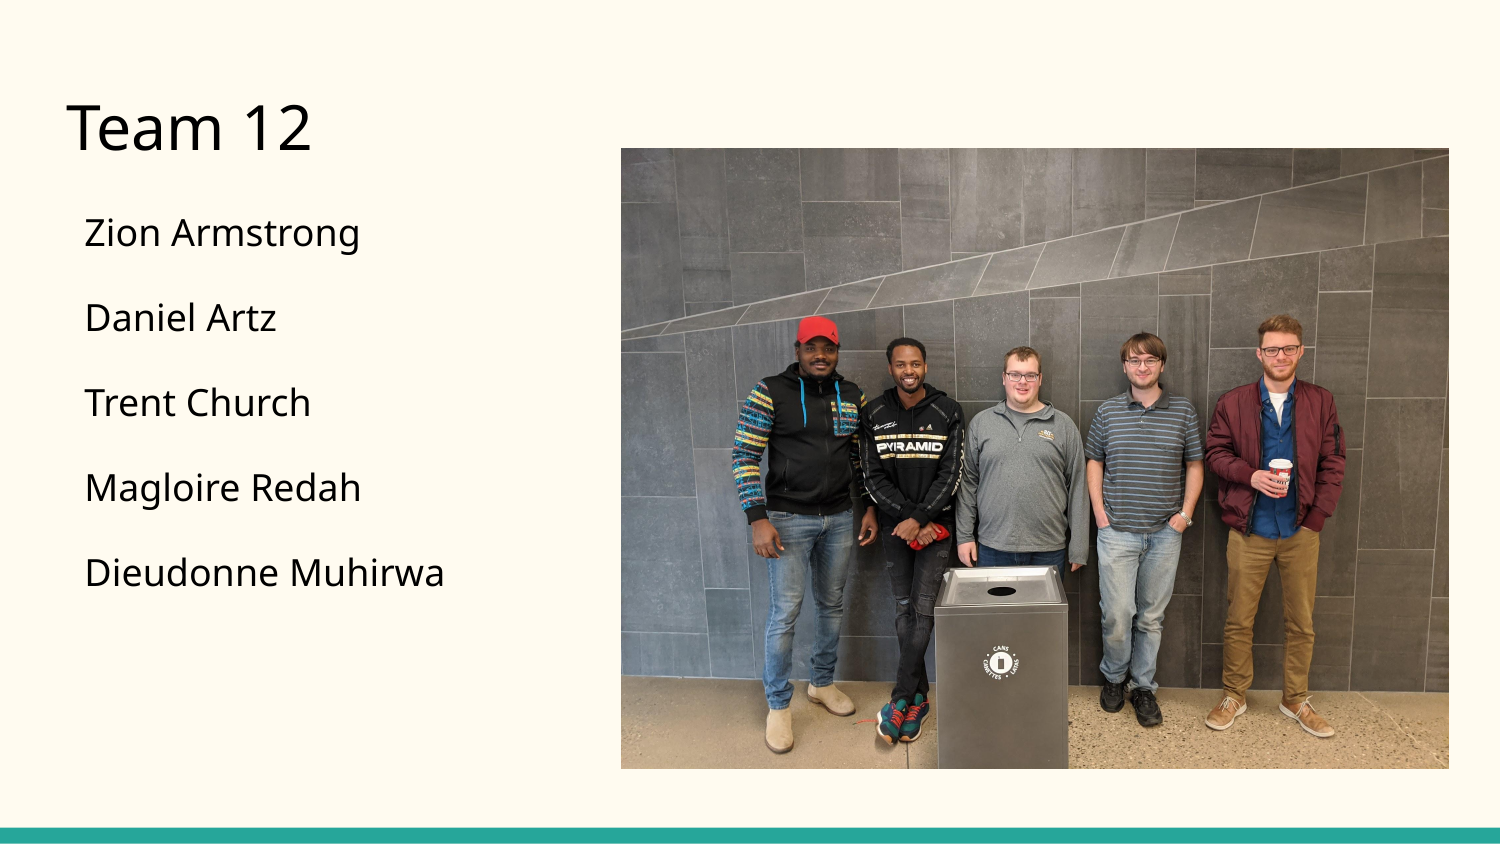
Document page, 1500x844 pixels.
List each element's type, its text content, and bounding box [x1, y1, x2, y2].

title Team 12 [51, 72, 1449, 174]
picture [621, 148, 1450, 770]
list Zion Armstrong Daniel Artz Trent Church Magloire Redah Dieudonne Muhirwa [69, 187, 596, 745]
